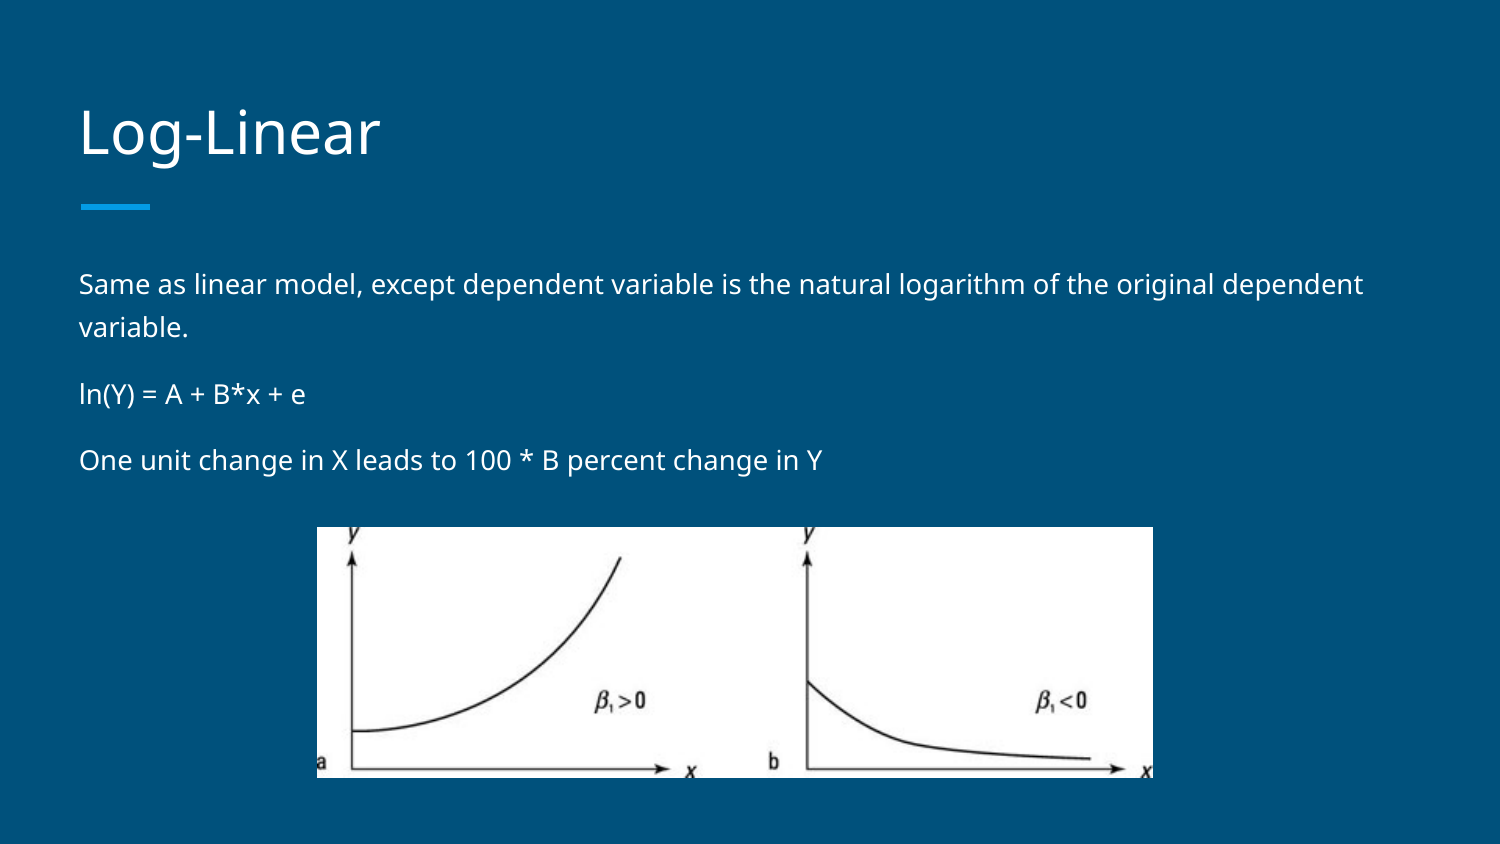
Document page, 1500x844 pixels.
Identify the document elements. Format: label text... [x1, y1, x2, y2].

picture [318, 528, 1152, 777]
title Log-Linear [63, 75, 1437, 188]
list Same as linear model, except dependent variable is the natural logarithm of the original dependent variable. ln(Y) = A + B*x + e One unit change in X leads to 100 * B percent change in Y [63, 244, 1407, 495]
